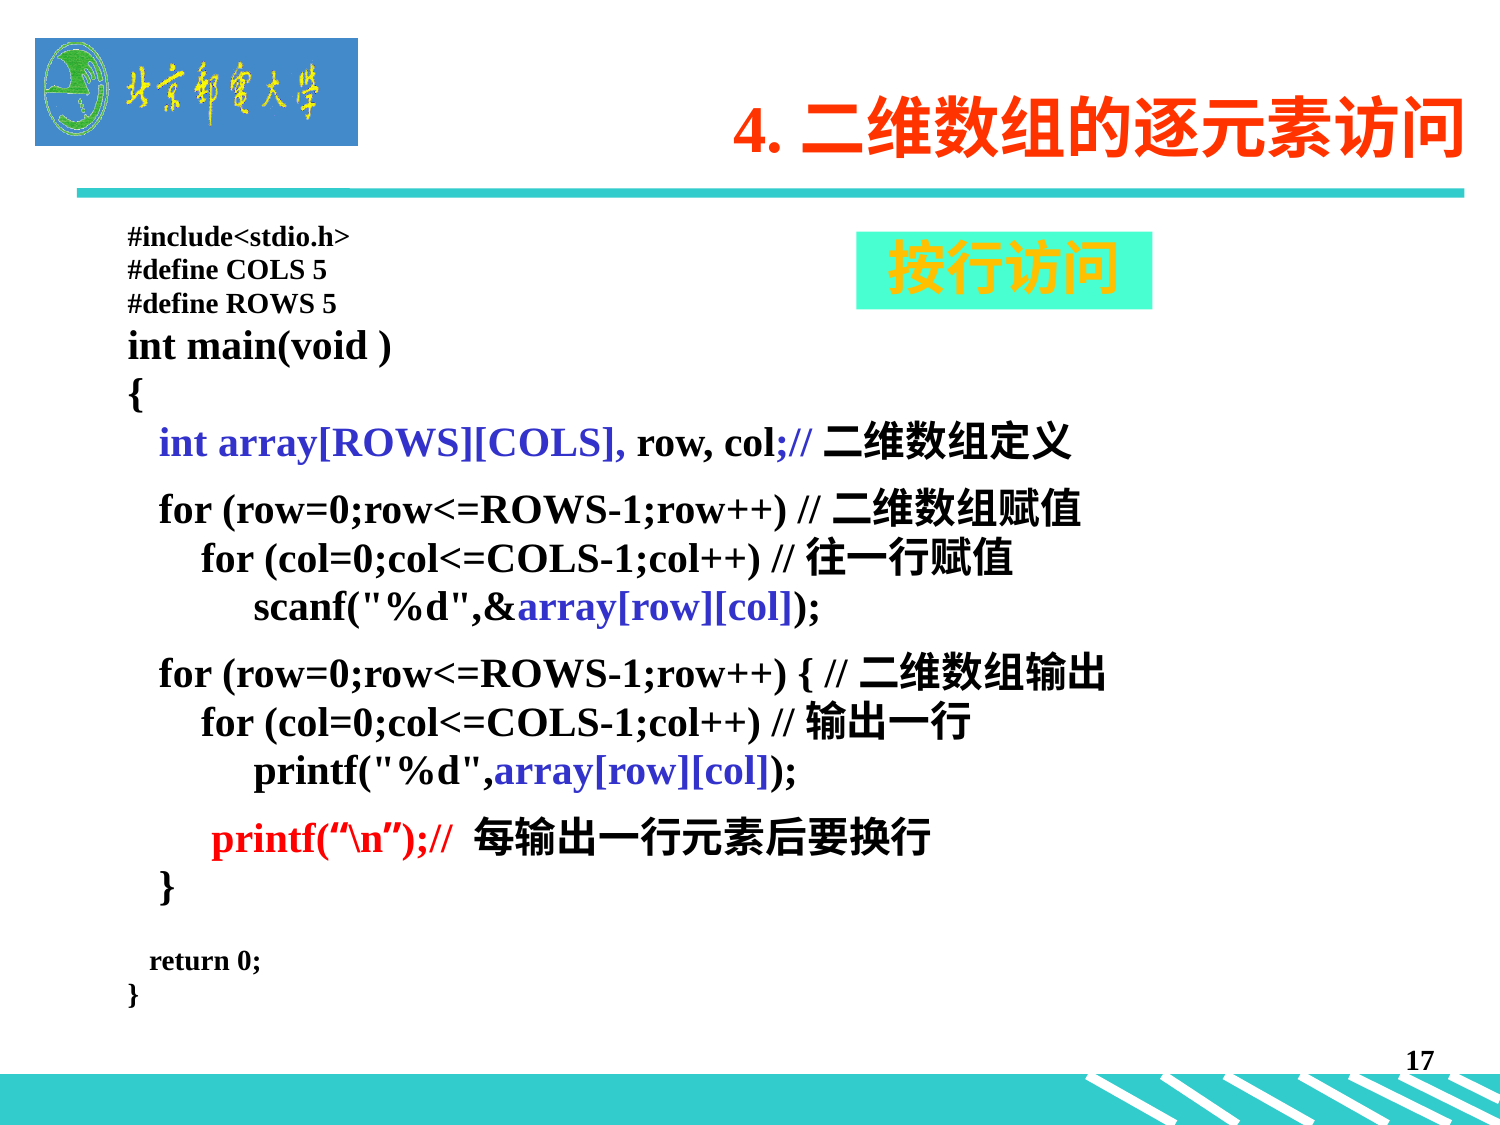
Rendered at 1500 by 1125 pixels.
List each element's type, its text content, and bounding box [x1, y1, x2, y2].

list #include<stdio.h> #define COLS 5 #define ROWS 5 int main(void ) { int array[ROWS][COLS], row, col;//二维数组定义 for (row=0;row<=ROWS-1;row++) //二维数组赋值 for (col=0;col<=COLS-1;col++) //往一行赋值 scanf("%d",&array[row][col]); for (row=0;row<=ROWS-1;row++) { //二维数组输出 for (col=0;col<=COLS-1;col++) //输出一行 printf("%d",array[row][col]); printf(“\n”);// 每输出一行元素后要换行 } return 0; } [112, 216, 1388, 1047]
slide_number 17 [1137, 1037, 1450, 1113]
title 4.二维数组的逐元素访问 [207, 66, 1483, 185]
text_box 按行访问 [856, 231, 1153, 310]
picture [34, 37, 358, 146]
